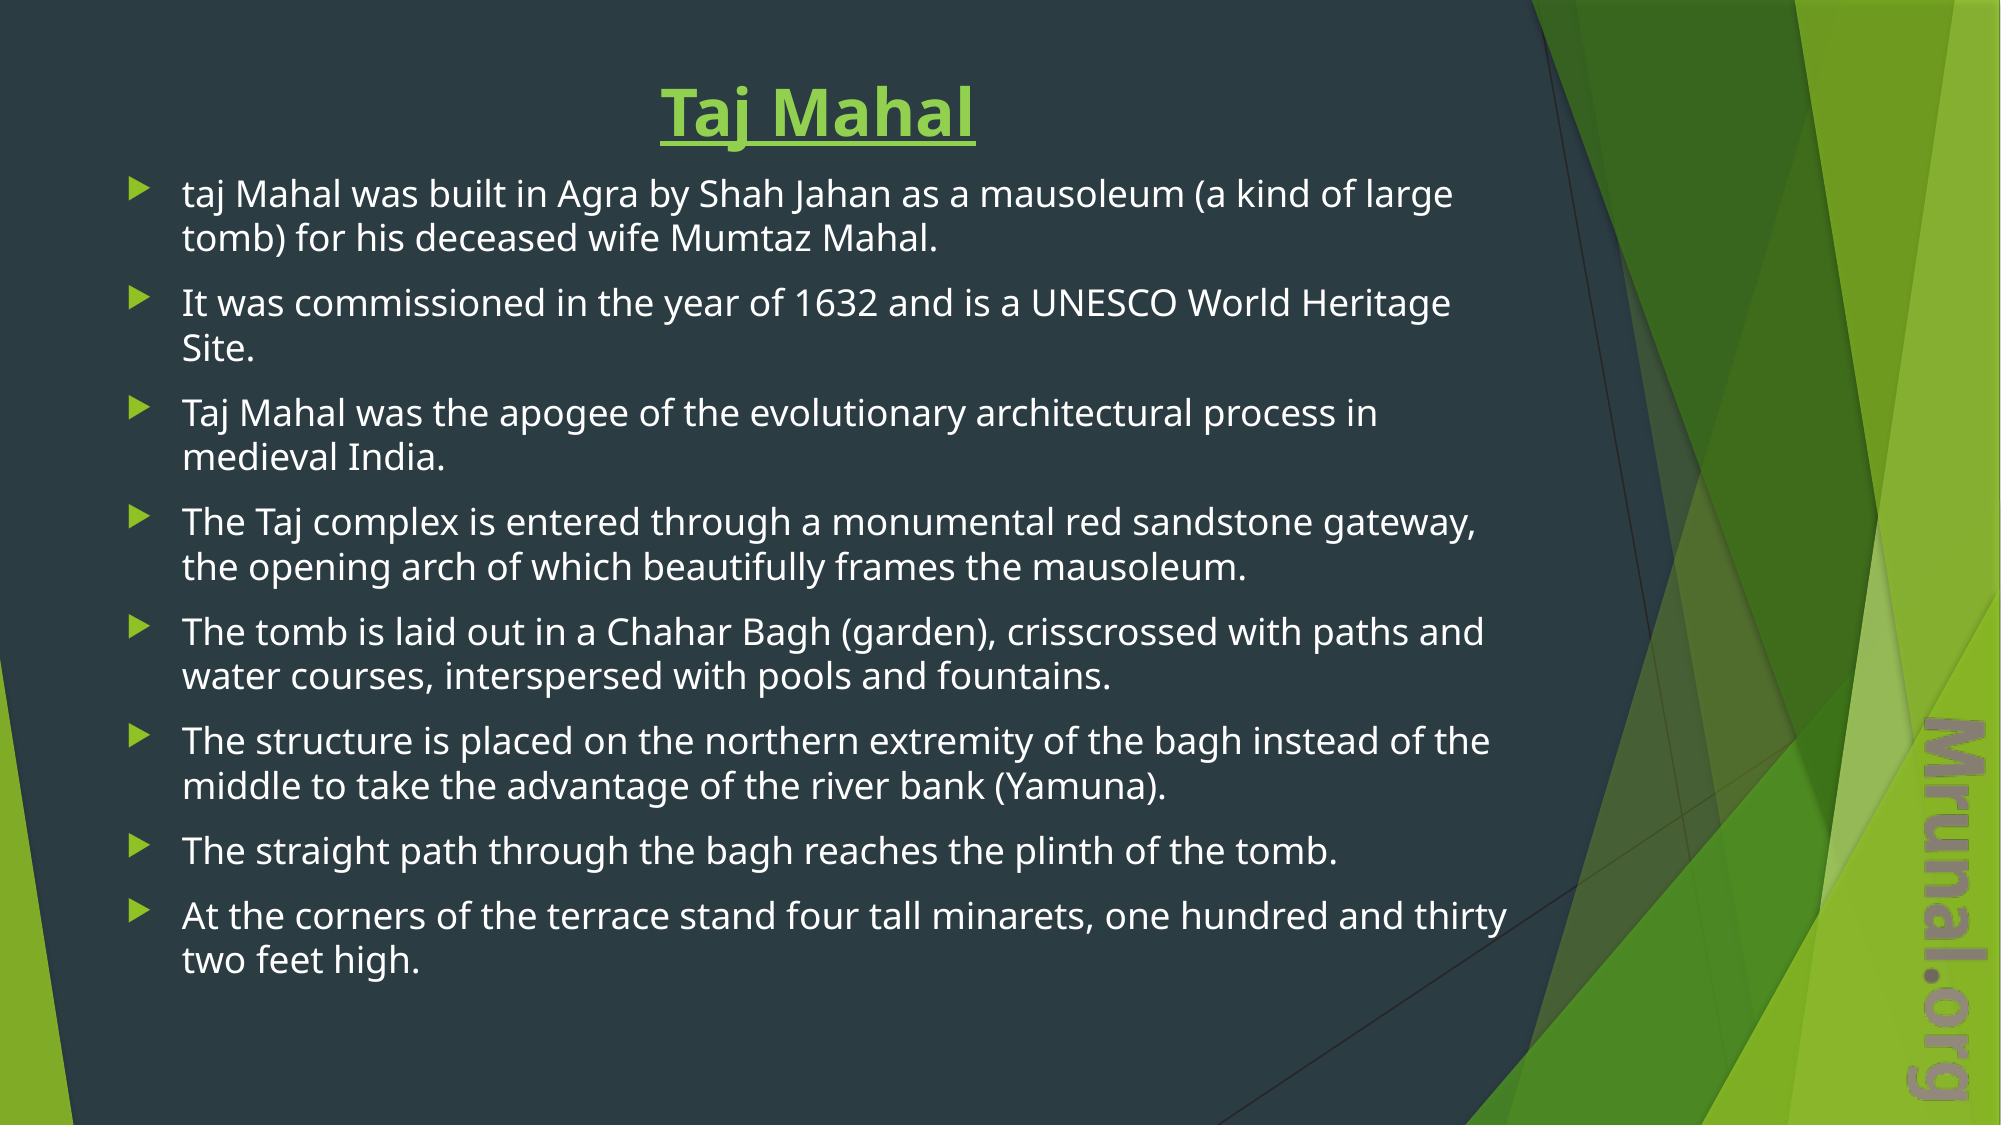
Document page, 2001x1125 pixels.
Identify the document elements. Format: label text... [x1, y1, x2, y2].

list Taj Mahal taj Mahal was built in Agra by Shah Jahan as a mausoleum (a kind of large tomb) for his deceased wife Mumtaz Mahal. It was commissioned in the year of 1632 and is a UNESCO World Heritage Site. Taj Mahal was the apogee of the evolutionary architectural process in medieval India. The Taj complex is entered through a monumental red sandstone gateway, the opening arch of which beautifully frames the mausoleum. The tomb is laid out in a Chahar Bagh (garden), crisscrossed with paths and water courses, interspersed with pools and fountains. The structure is placed on the northern extremity of the bagh instead of the middle to take the advantage of the river bank (Yamuna). The straight path through the bagh reaches the plinth of the tomb. At the corners of the terrace stand four tall minarets, one hundred and thirty two feet high. [111, 62, 1525, 991]
